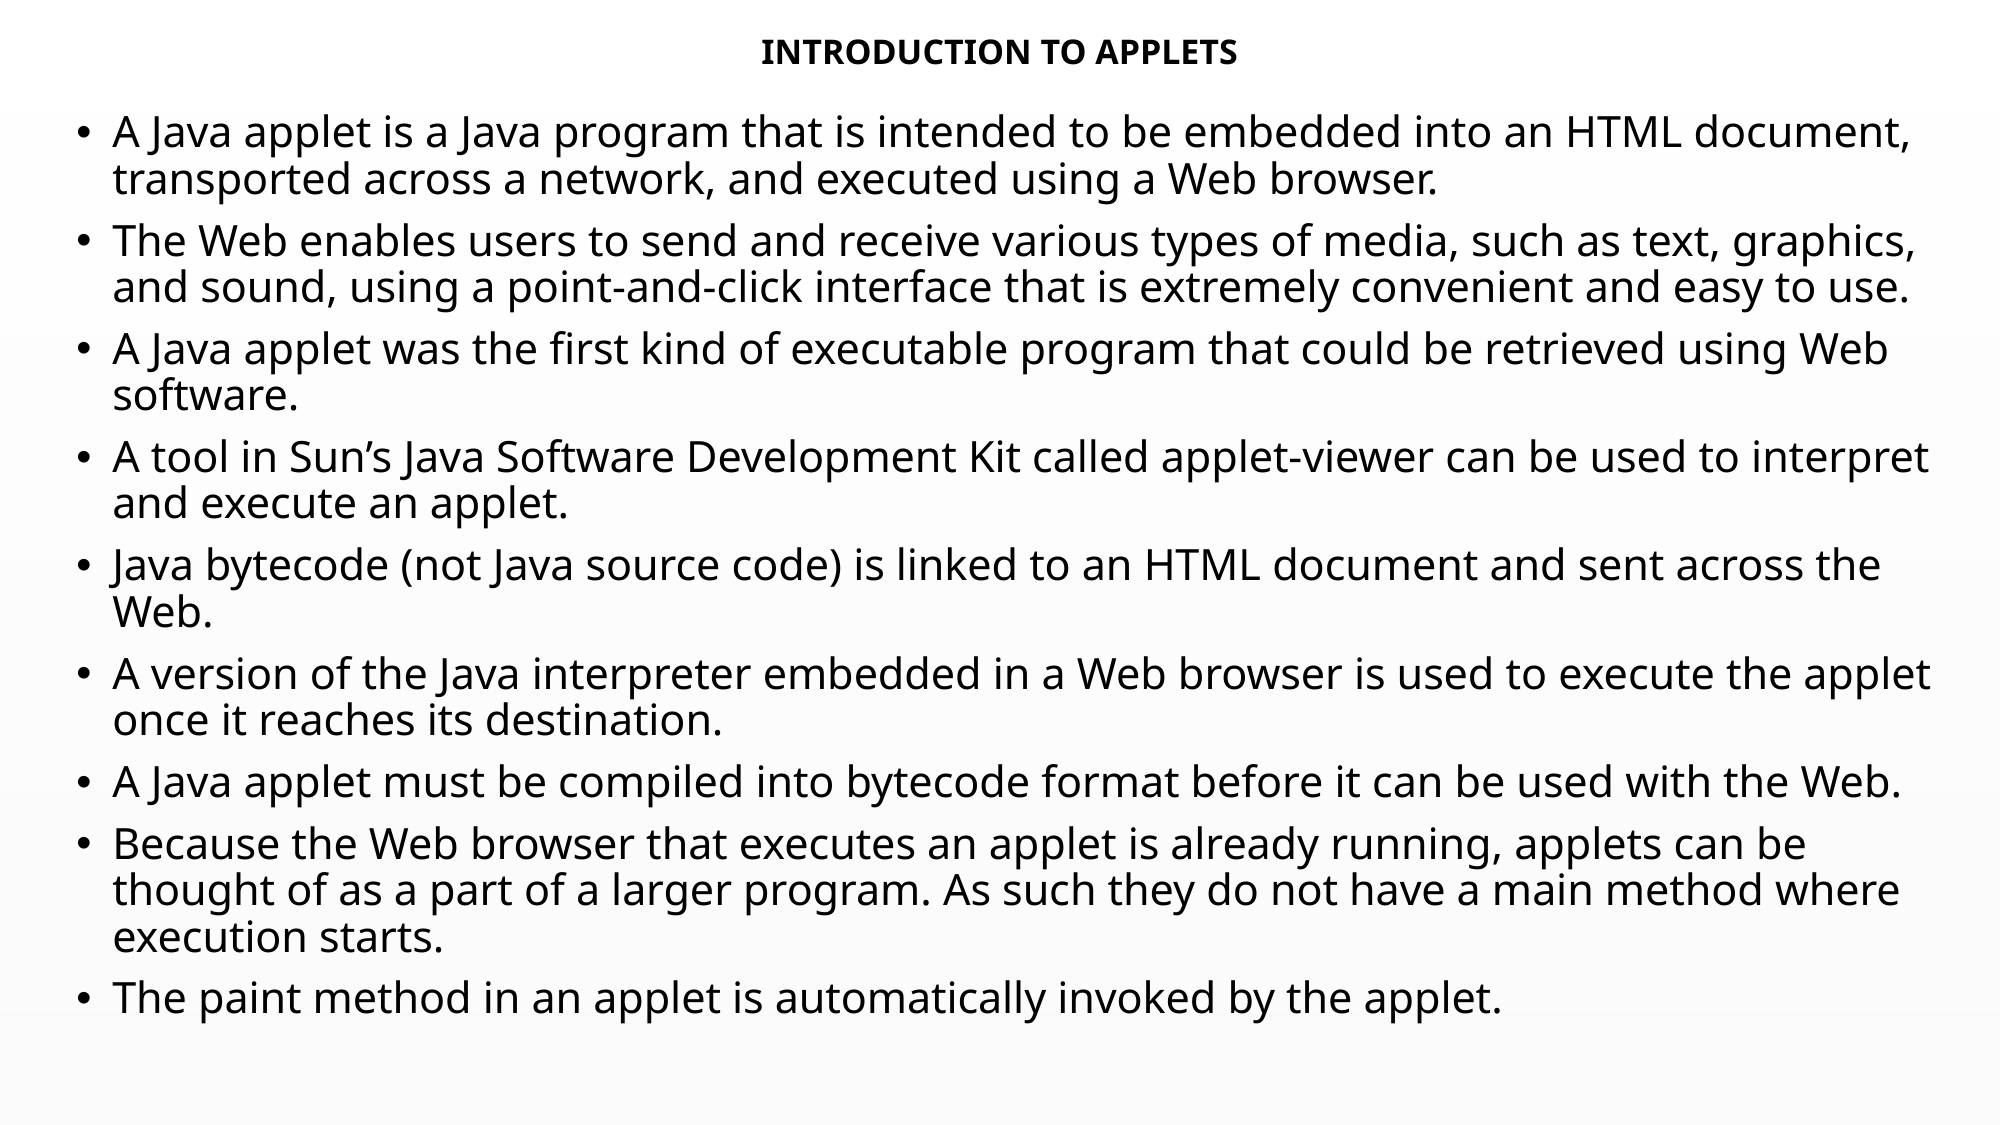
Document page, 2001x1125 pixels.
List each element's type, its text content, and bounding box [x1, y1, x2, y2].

list A Java applet is a Java program that is intended to be embedded into an HTML document, transported across a network, and executed using a Web browser. The Web enables users to send and receive various types of media, such as text, graphics, and sound, using a point-and-click interface that is extremely convenient and easy to use. A Java applet was the first kind of executable program that could be retrieved using Web software. A tool in Sun’s Java Software Development Kit called applet-viewer can be used to interpret and execute an applet. Java bytecode (not Java source code) is linked to an HTML document and sent across the Web. A version of the Java interpreter embedded in a Web browser is used to execute the applet once it reaches its destination. A Java applet must be compiled into bytecode format before it can be used with the Web. Because the Web browser that executes an applet is already running, applets can be thought of as a part of a larger program. As such they do not have a main method where execution starts. The paint method in an applet is automatically invoked by the applet. [61, 103, 1960, 1080]
title INTRODUCTION TO APPLETS [137, 27, 1863, 80]
